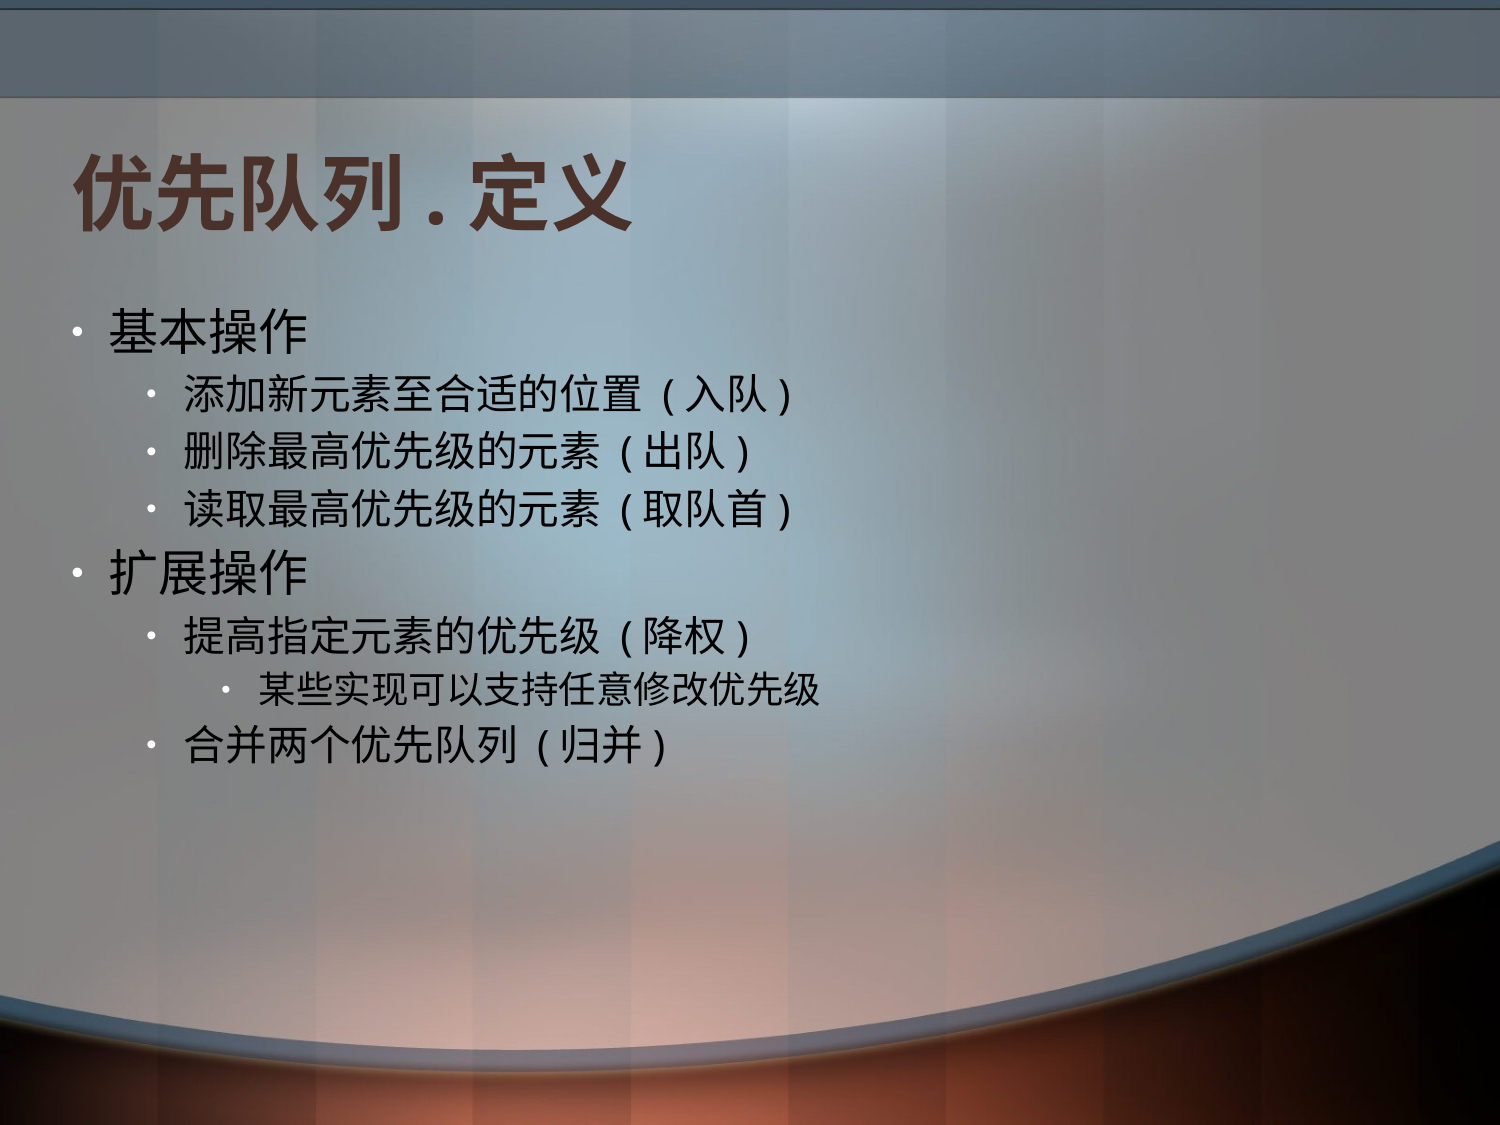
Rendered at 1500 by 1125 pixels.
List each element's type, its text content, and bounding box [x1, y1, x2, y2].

picture [0, 0, 1500, 1125]
list 基本操作 添加新元素至合适的位置 (入队) 删除最高优先级的元素 (出队) 读取最高优先级的元素 (取队首) 扩展操作 提高指定元素的优先级 (降权) 某些实现可以支持任意修改优先级 合并两个优先队列 (归并) [56, 299, 1299, 920]
title 优先队列.定义 [56, 104, 1299, 294]
